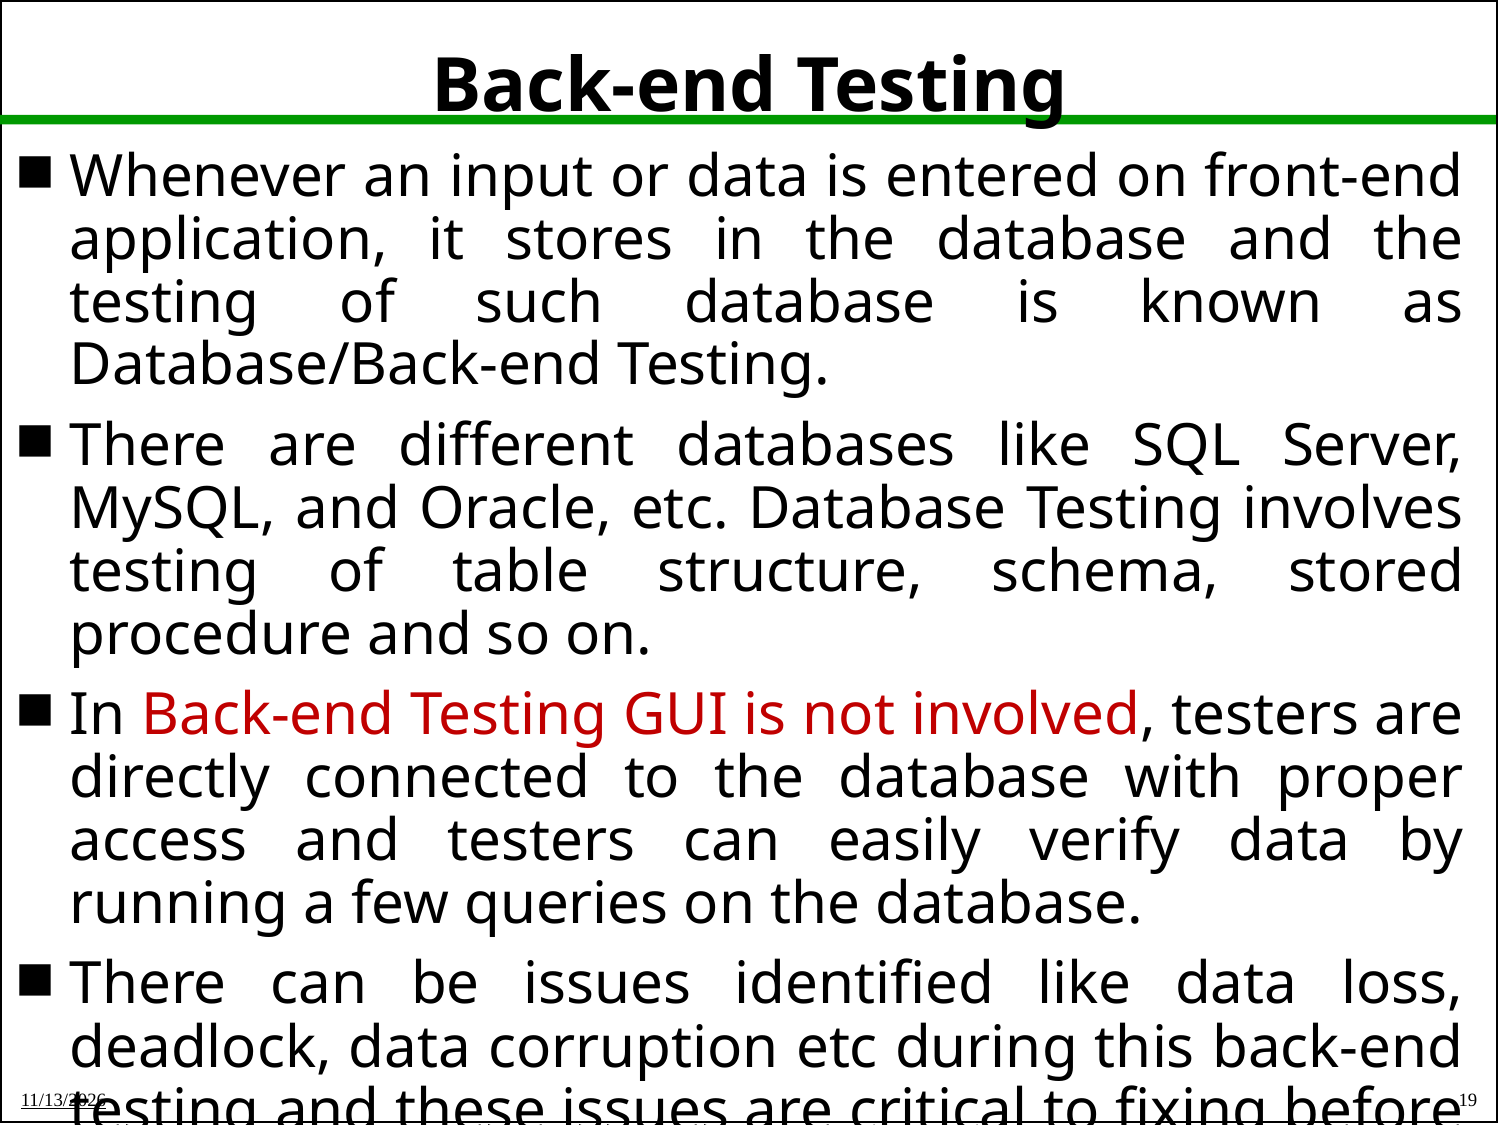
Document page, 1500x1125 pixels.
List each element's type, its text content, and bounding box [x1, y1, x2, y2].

title Back-end Testing [7, 15, 1493, 159]
slide_number 03-Sep-21 [5, 1077, 637, 1119]
slide_number 19 [1179, 1074, 1493, 1119]
list Whenever an input or data is entered on front-end application, it stores in the database and the testing of such database is known as Database/Back-end Testing. There are different databases like SQL Server, MySQL, and Oracle, etc. Database Testing involves testing of table structure, schema, stored procedure and so on. In Back-end Testing GUI is not involved, testers are directly connected to the database with proper access and testers can easily verify data by running a few queries on the database. There can be issues identified like data loss, deadlock, data corruption etc during this back-end testing and these issues are critical to fixing before the system goes live into the production environment [7, 138, 1479, 1045]
